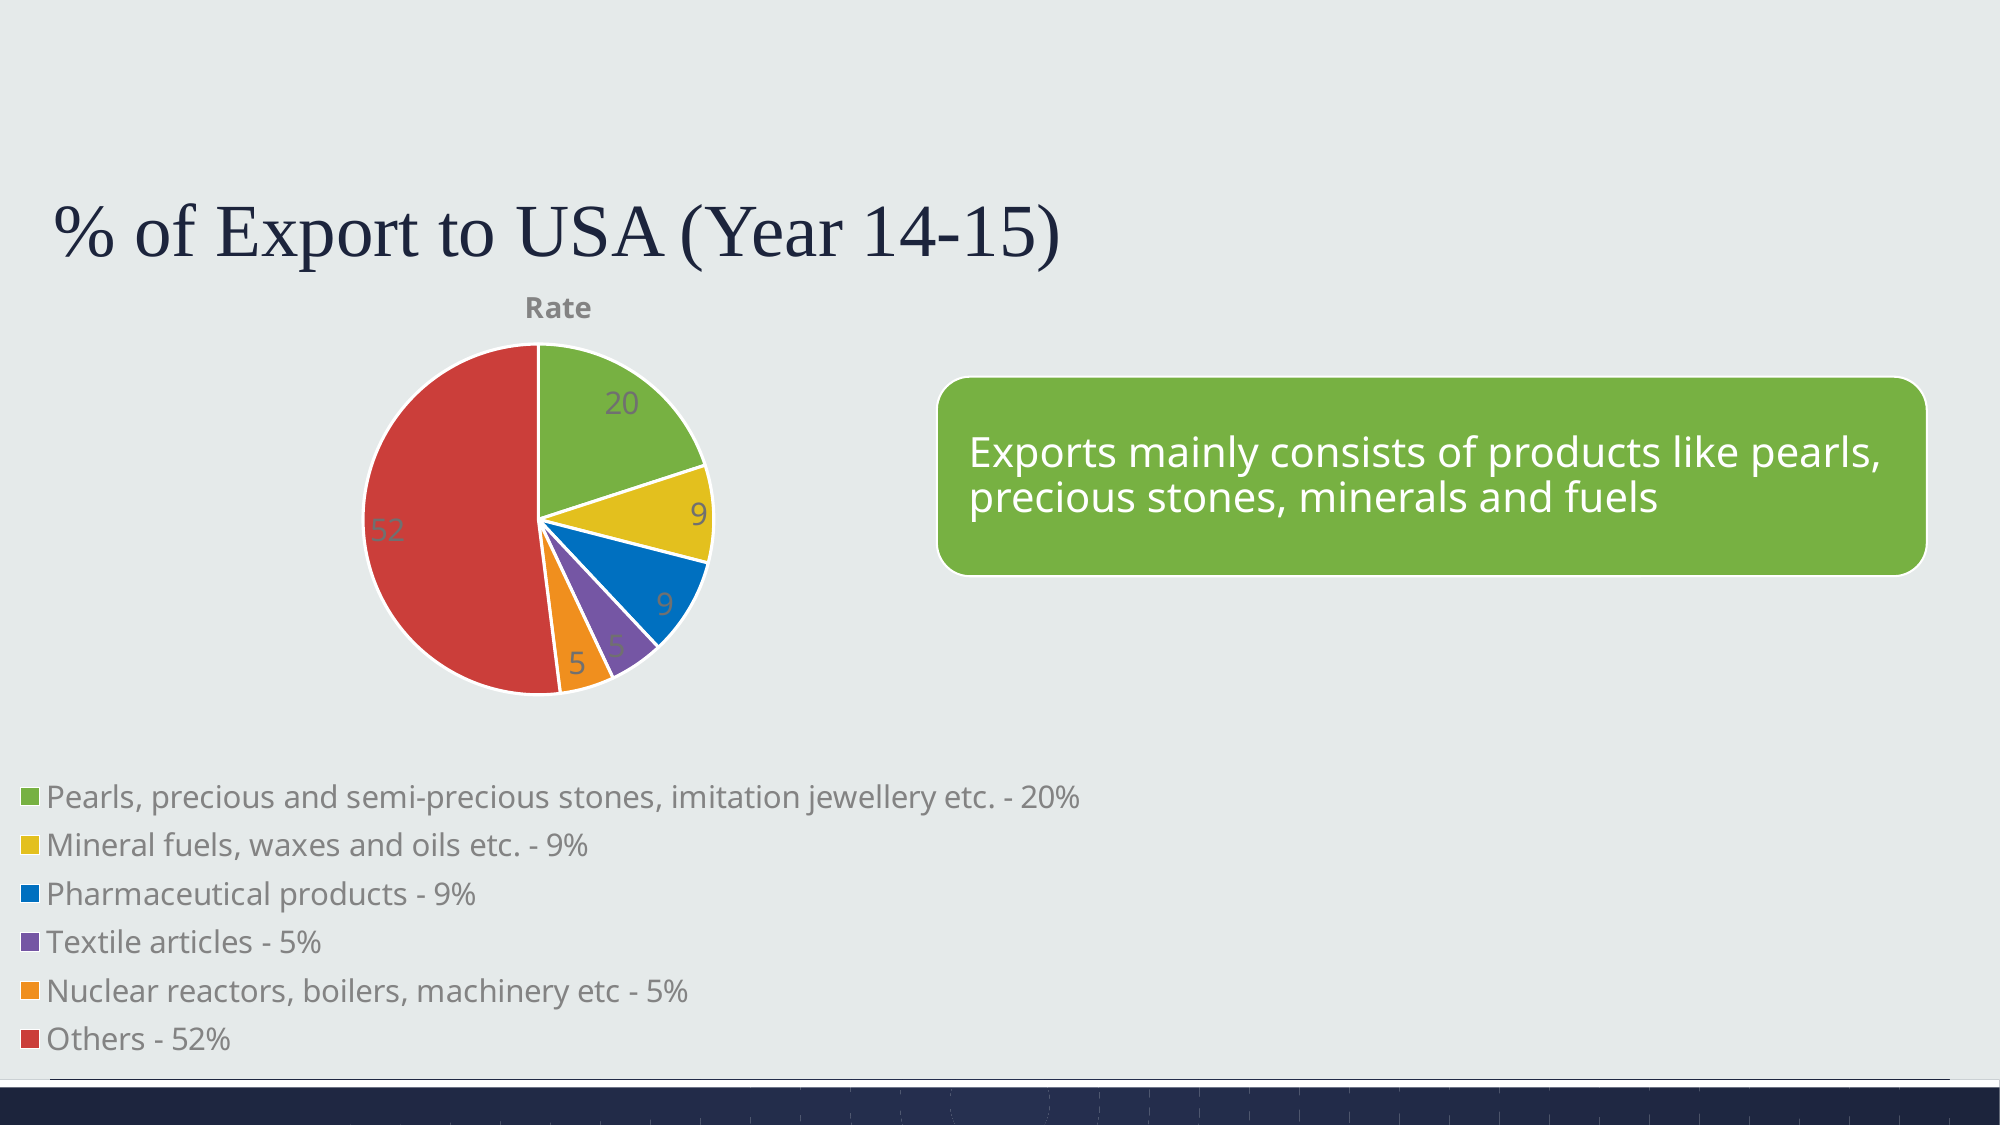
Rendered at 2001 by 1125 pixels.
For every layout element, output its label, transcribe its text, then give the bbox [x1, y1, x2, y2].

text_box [936, 200, 1927, 753]
chart [0, 244, 1270, 1067]
title % of Export to USA (Year 14-15) [38, 77, 1599, 244]
